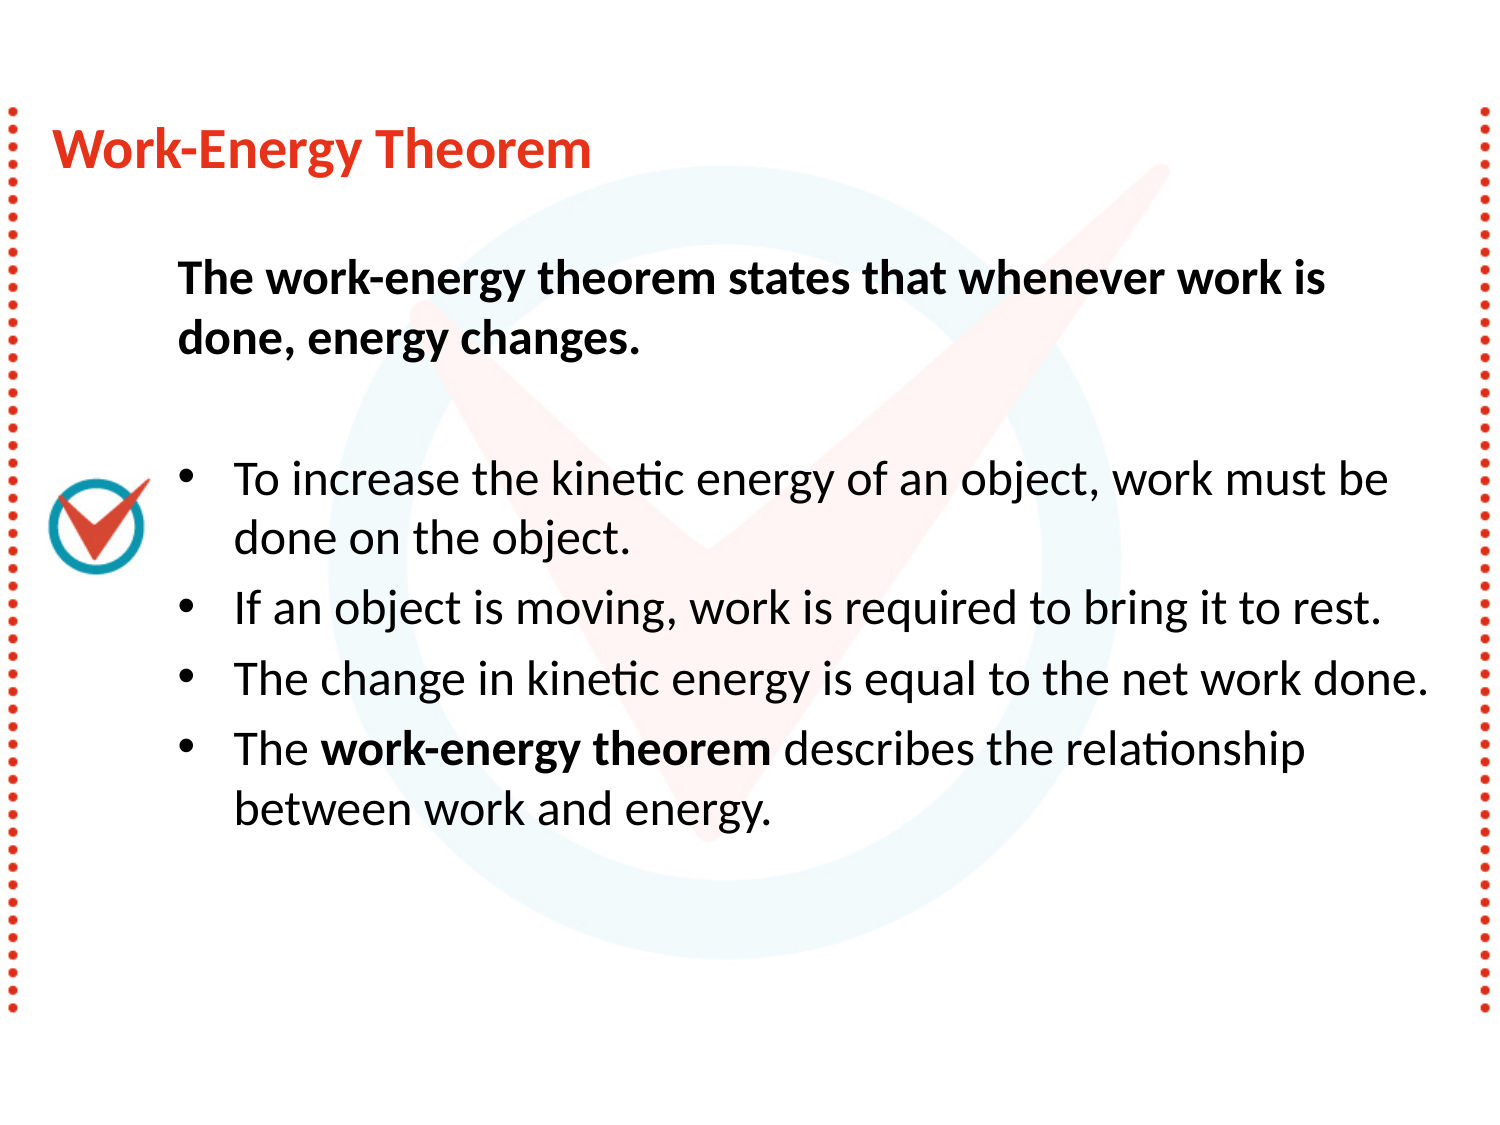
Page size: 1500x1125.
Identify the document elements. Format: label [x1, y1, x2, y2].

picture [0, 87, 1500, 1033]
